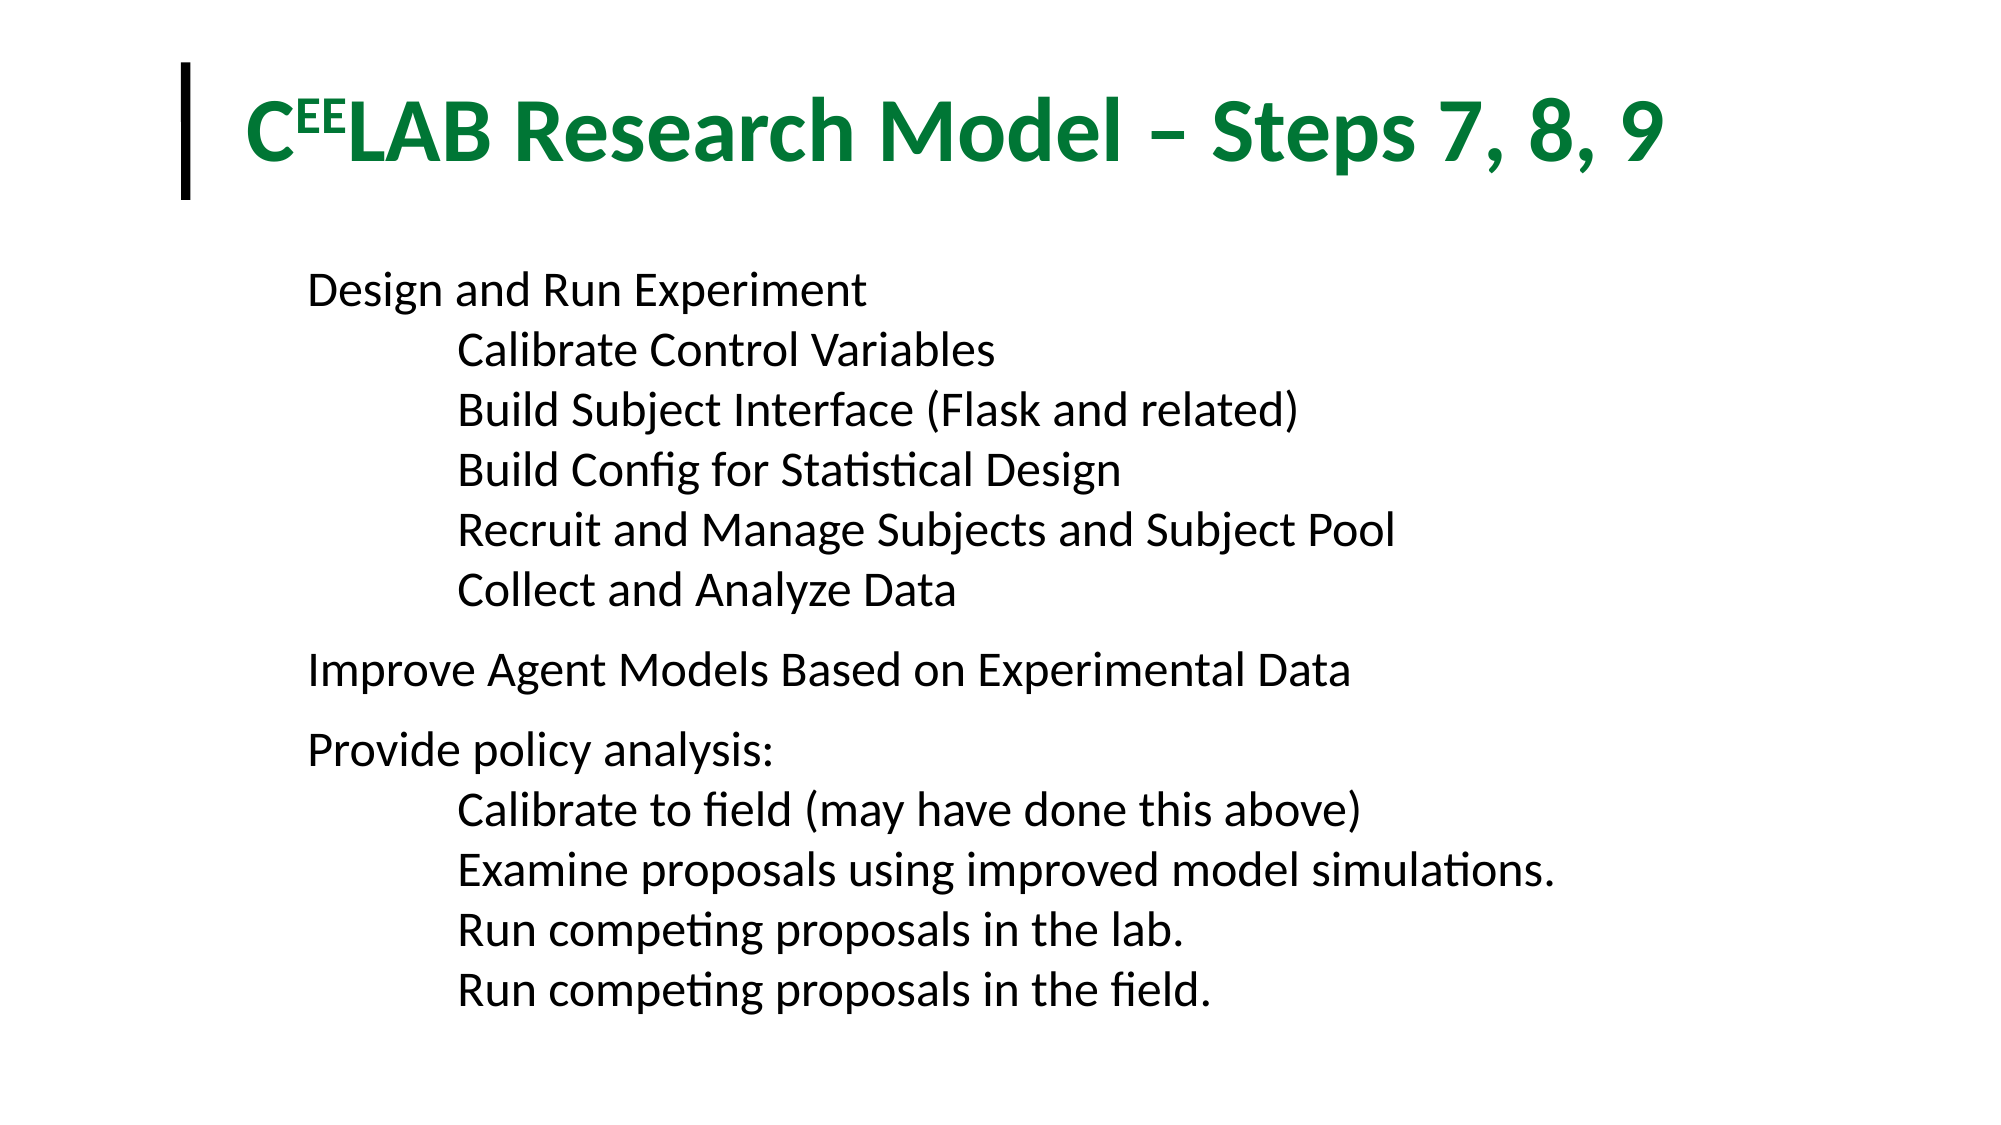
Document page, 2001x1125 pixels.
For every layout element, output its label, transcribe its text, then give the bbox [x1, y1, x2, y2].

text_box Design and Run Experiment Calibrate Control Variables Build Subject Interface (Flask and related) Build Config for Statistical Design Recruit and Manage Subjects and Subject Pool Collect and Analyze Data Improve Agent Models Based on Experimental Data Provide policy analysis: Calibrate to field (may have done this above) Examine proposals using improved model simulations. Run competing proposals in the lab. Run competing proposals in the field. [292, 249, 1861, 1025]
text_box CEELAB Research Model – Steps 7, 8, 9 [231, 62, 1815, 250]
